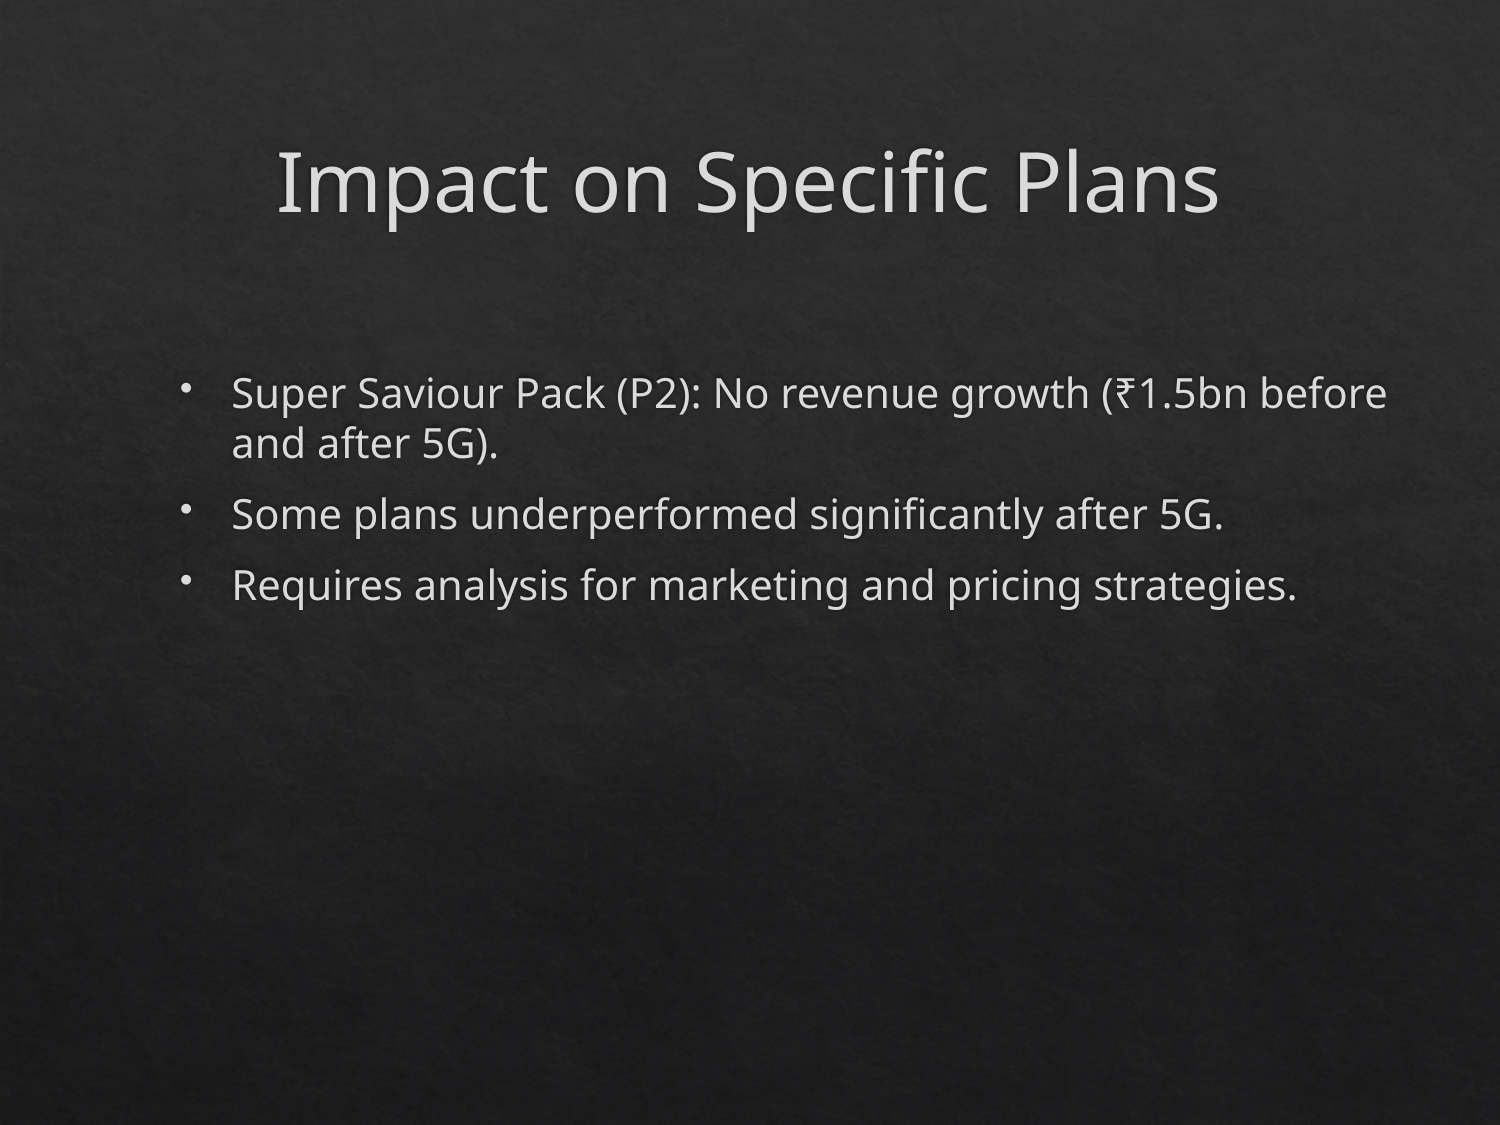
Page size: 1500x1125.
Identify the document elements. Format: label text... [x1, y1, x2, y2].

list Super Saviour Pack (P2): No revenue growth (₹1.5bn before and after 5G). Some plans underperformed significantly after 5G. Requires analysis for marketing and pricing strategies. [160, 359, 1435, 1025]
title Impact on Specific Plans [112, 99, 1387, 260]
